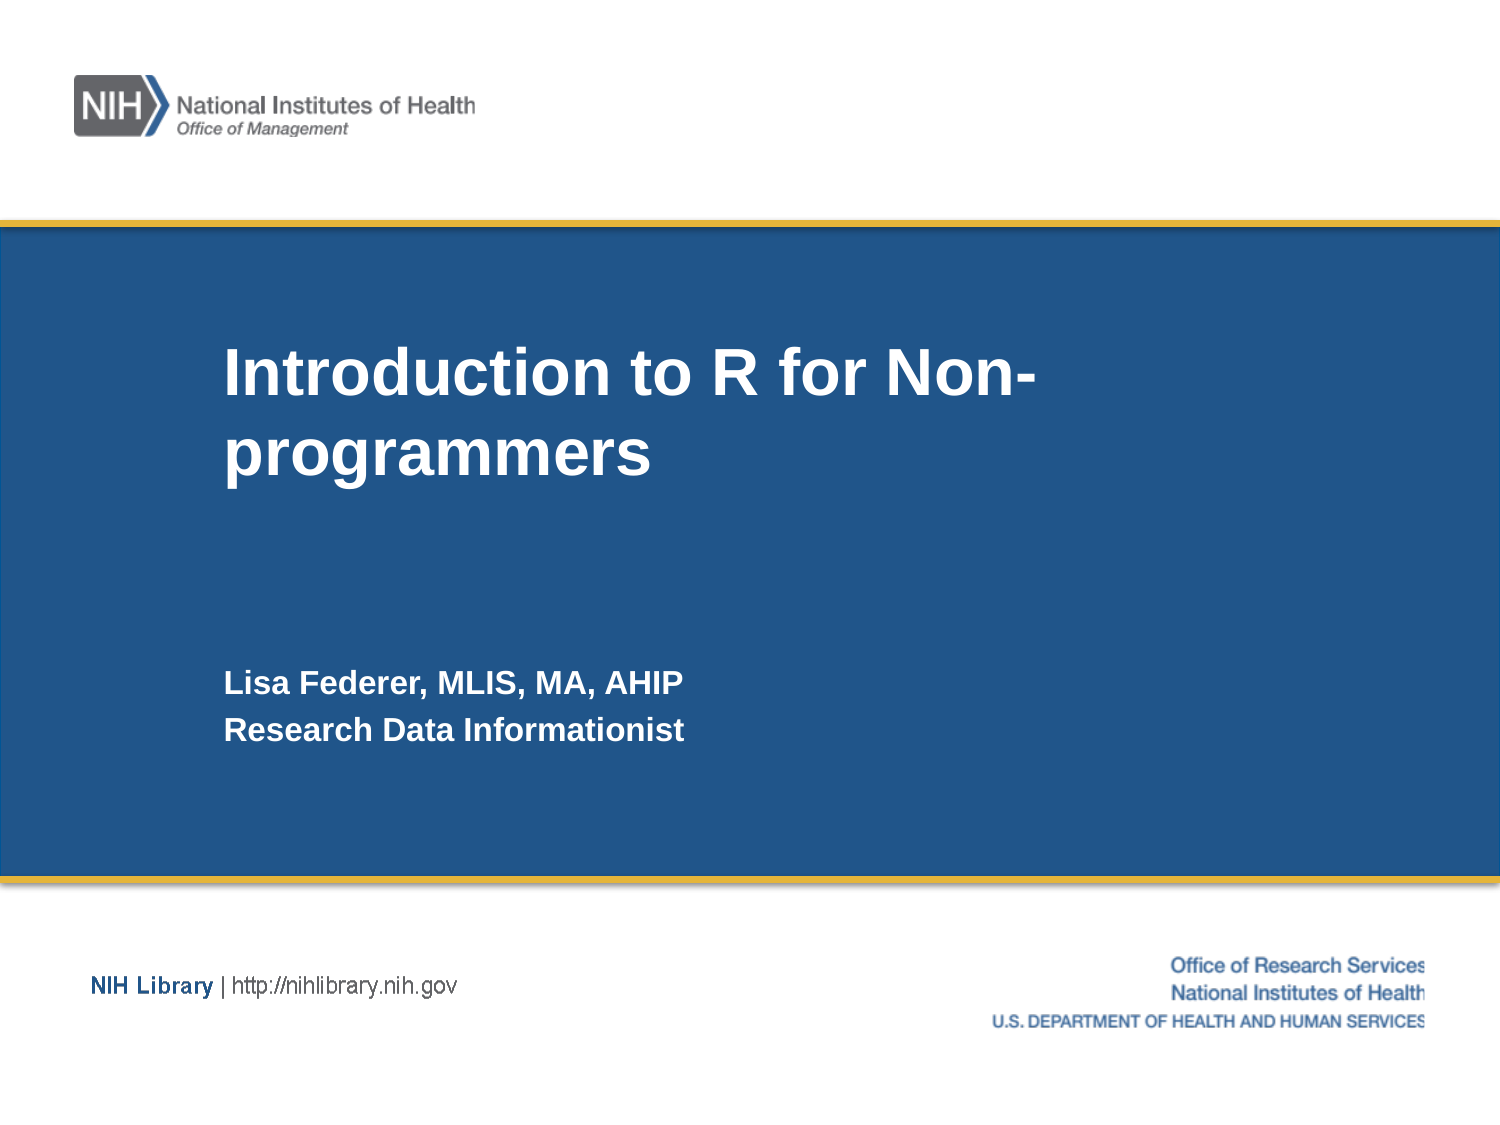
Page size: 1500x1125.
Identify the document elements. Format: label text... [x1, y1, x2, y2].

title Introduction to R for Non-programmers [208, 310, 1293, 507]
picture [75, 962, 481, 1013]
subtitle Lisa Federer, MLIS, MA, AHIP Research Data Informationist [208, 653, 1293, 774]
